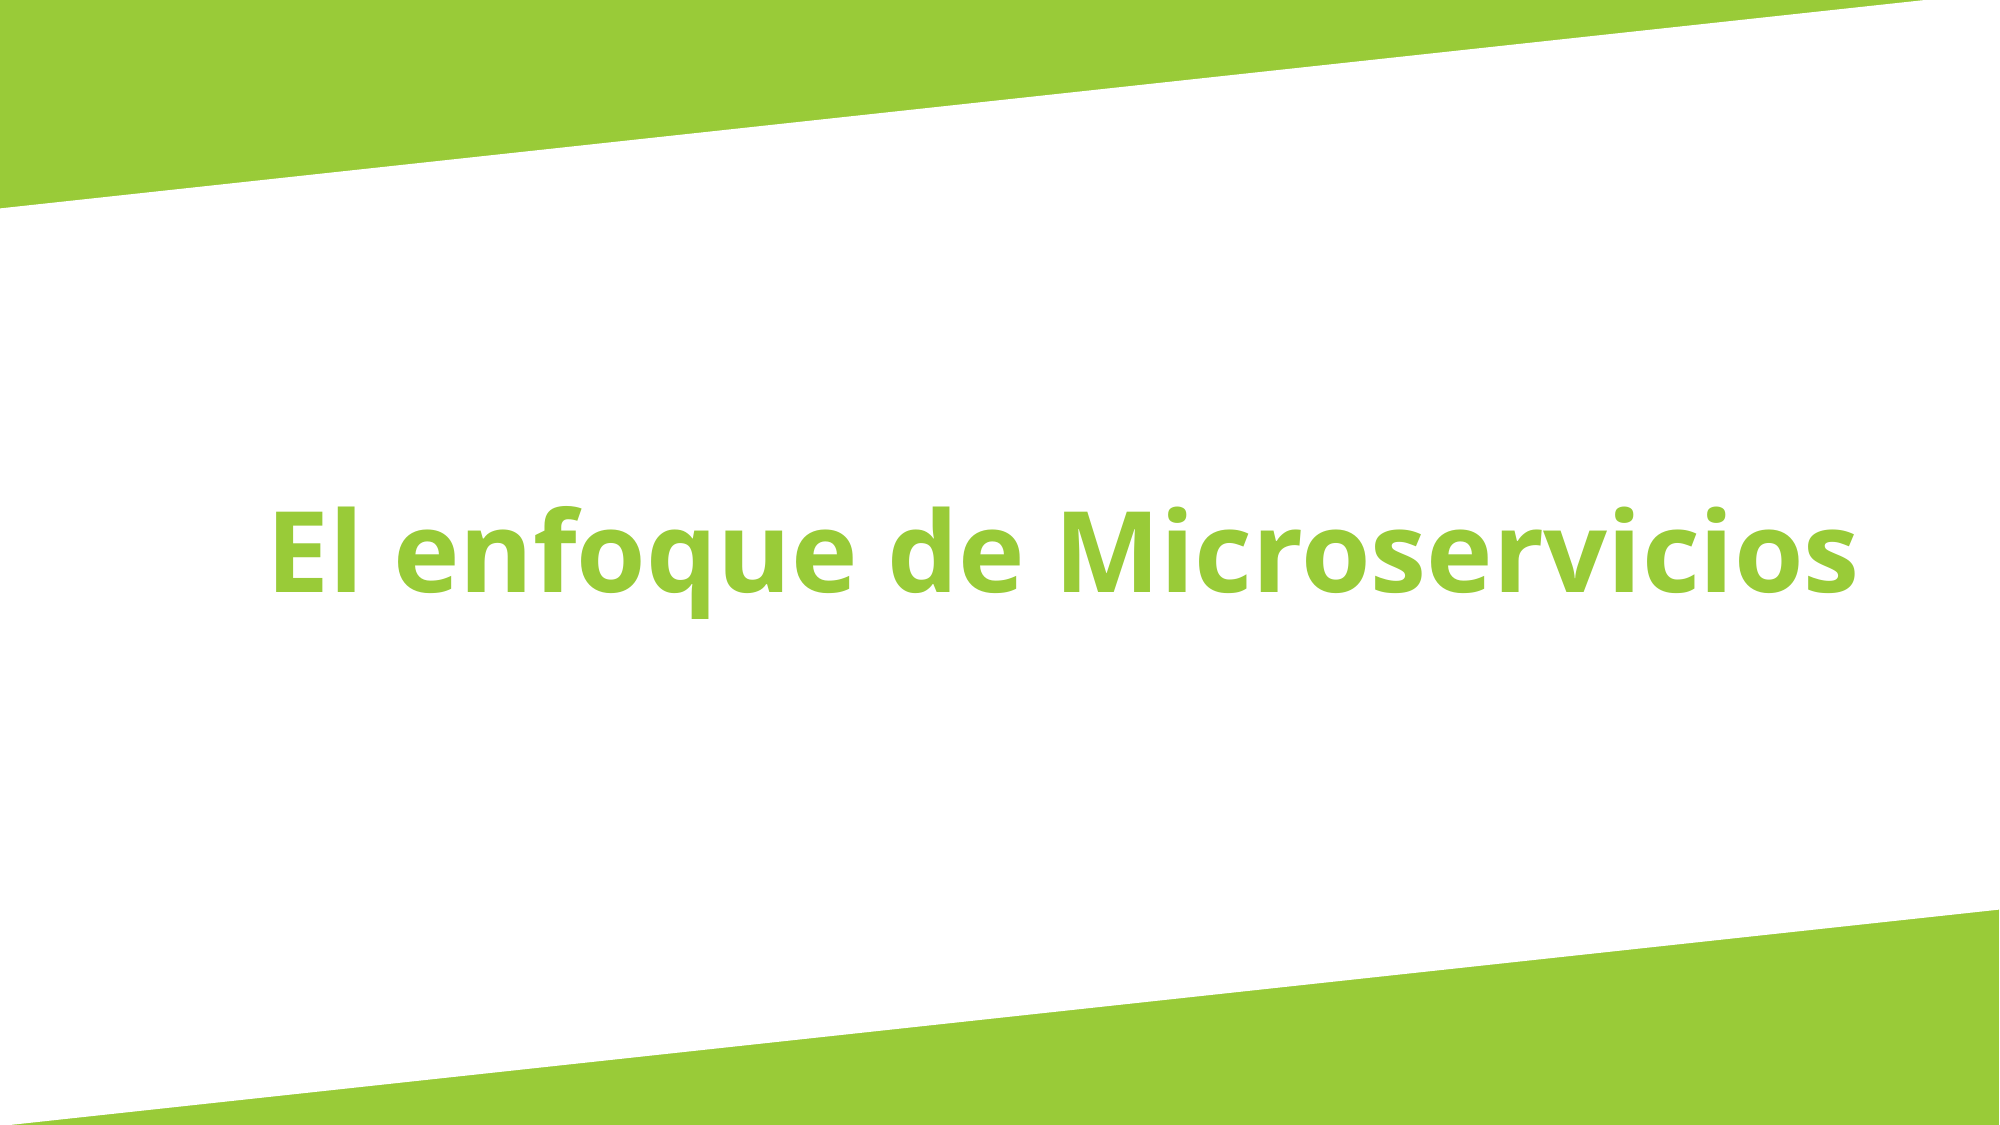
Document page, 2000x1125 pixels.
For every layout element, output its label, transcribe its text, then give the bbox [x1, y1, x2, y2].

text_box [0, 0, 2000, 1125]
text_box El enfoque de Microservicios [266, 345, 1990, 726]
